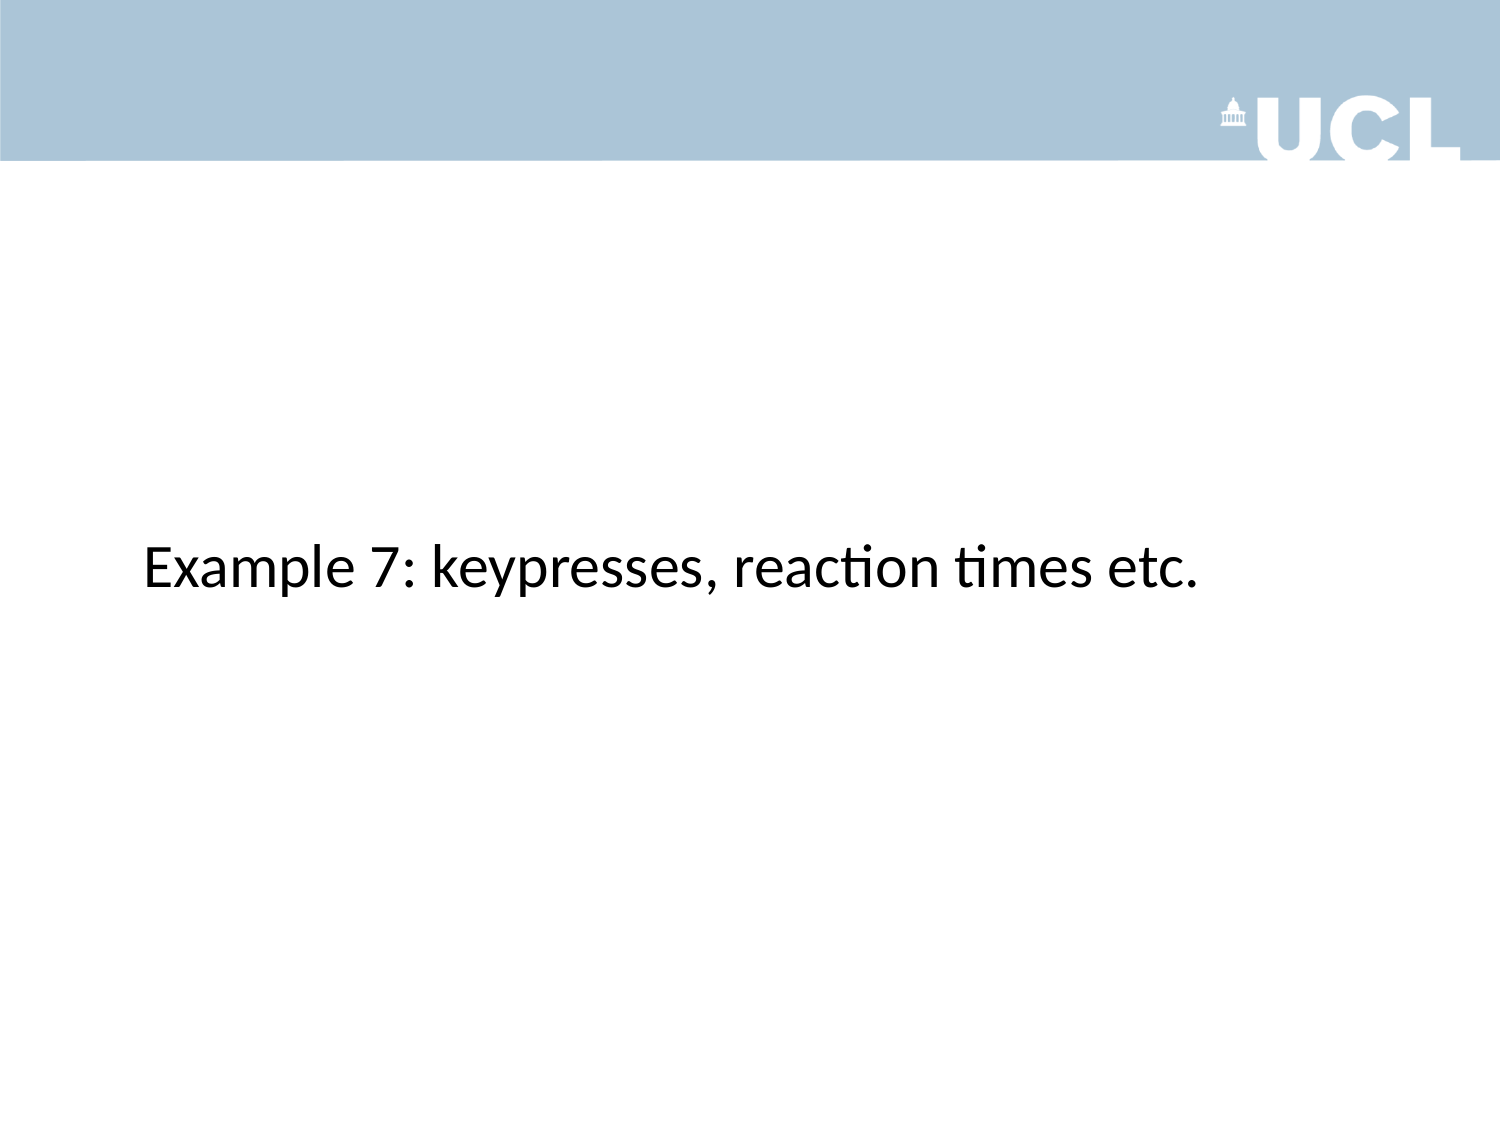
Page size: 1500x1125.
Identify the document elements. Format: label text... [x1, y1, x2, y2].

title Example 7: keypresses, reaction times etc. [128, 492, 1324, 634]
picture [0, 0, 1500, 161]
